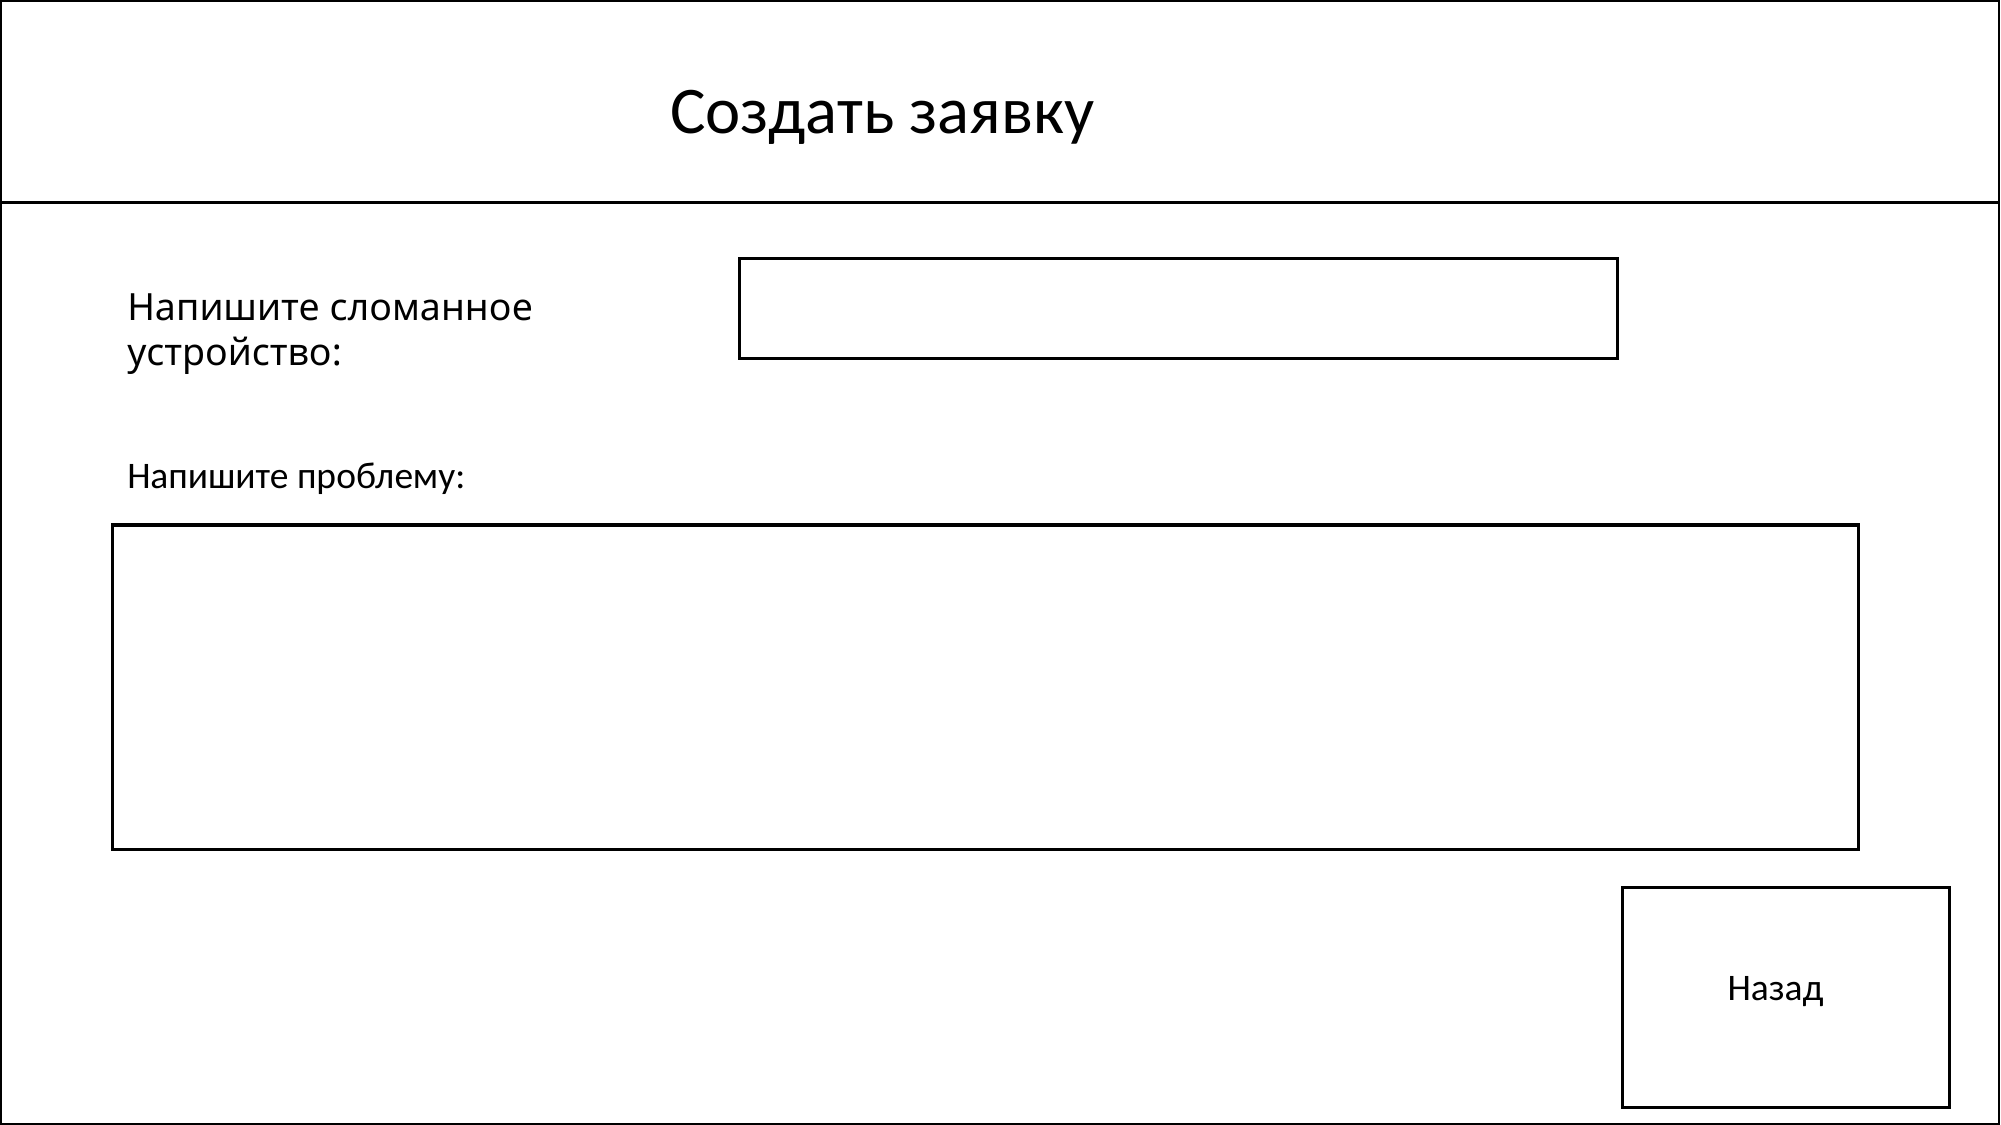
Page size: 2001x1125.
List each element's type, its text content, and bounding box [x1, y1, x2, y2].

text_box [111, 523, 1860, 851]
text_box [1621, 886, 1951, 1109]
text_box Напишите проблему: [112, 443, 485, 504]
text_box [738, 257, 1619, 360]
text_box [0, 0, 2000, 201]
text_box Создать заявку [655, 59, 1119, 155]
text_box Напишите сломанное устройство: [112, 275, 740, 380]
text_box [0, 204, 2000, 1125]
